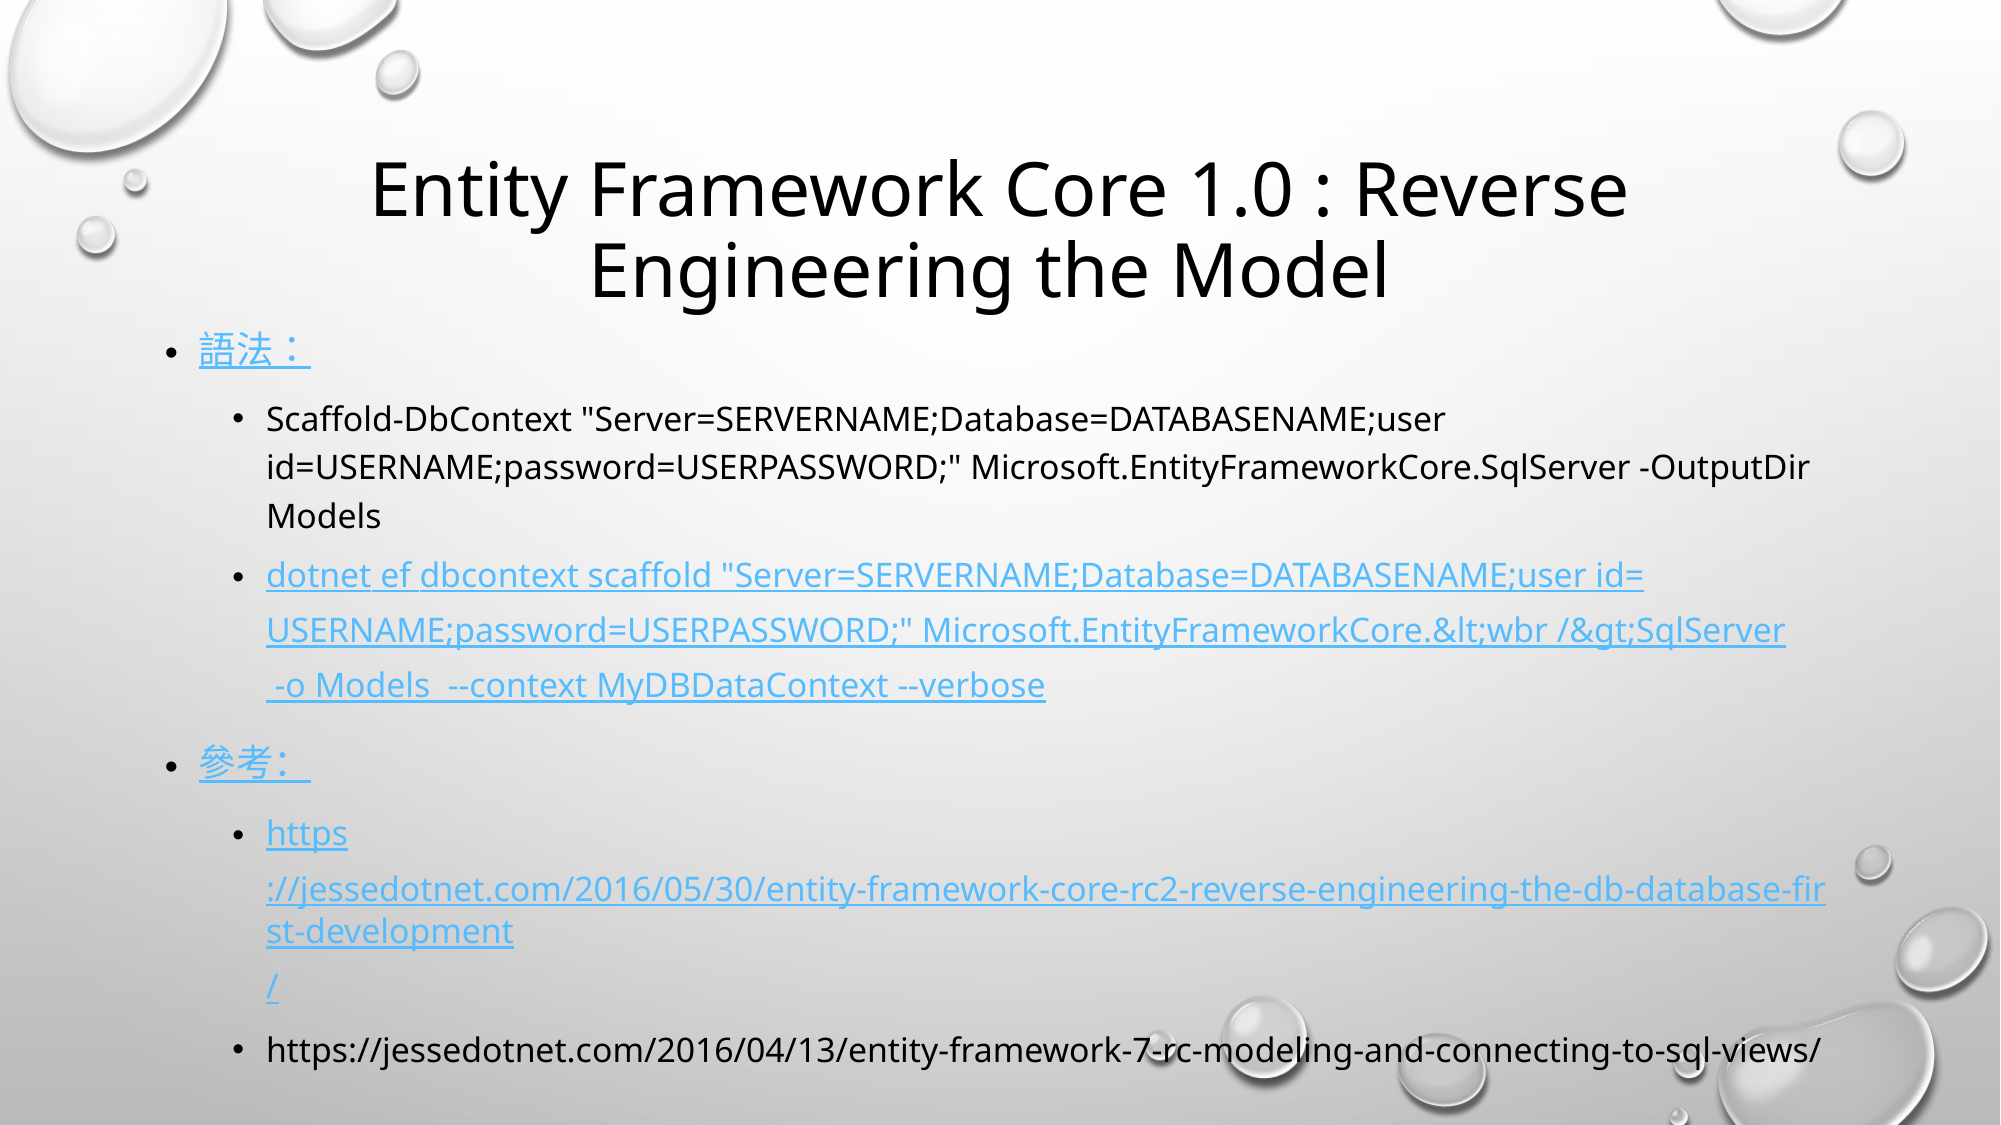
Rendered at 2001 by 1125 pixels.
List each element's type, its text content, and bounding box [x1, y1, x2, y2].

list 語法： Scaffold-DbContext "Server=SERVERNAME;Database=DATABASENAME;user id=USERNAME;password=USERPASSWORD;" Microsoft.EntityFrameworkCore.SqlServer -OutputDir Models dotnet ef dbcontext scaffold "Server=SERVERNAME;Database=DATABASENAME;user id=USERNAME;password=USERPASSWORD;" Microsoft.EntityFrameworkCore.&lt;wbr /&gt;SqlServer -o Models --context MyDBDataContext --verbose 參考： https://jessedotnet.com/2016/05/30/entity-framework-core-rc2-reverse-engineering-the-db-database-first-development/ https://jessedotnet.com/2016/04/13/entity-framework-7-rc-modeling-and-connecting-to-sql-views/ [149, 307, 1850, 1080]
picture [0, 0, 2000, 1125]
title Entity Framework Core 1.0 : Reverse Engineering the Model [149, 101, 1851, 364]
